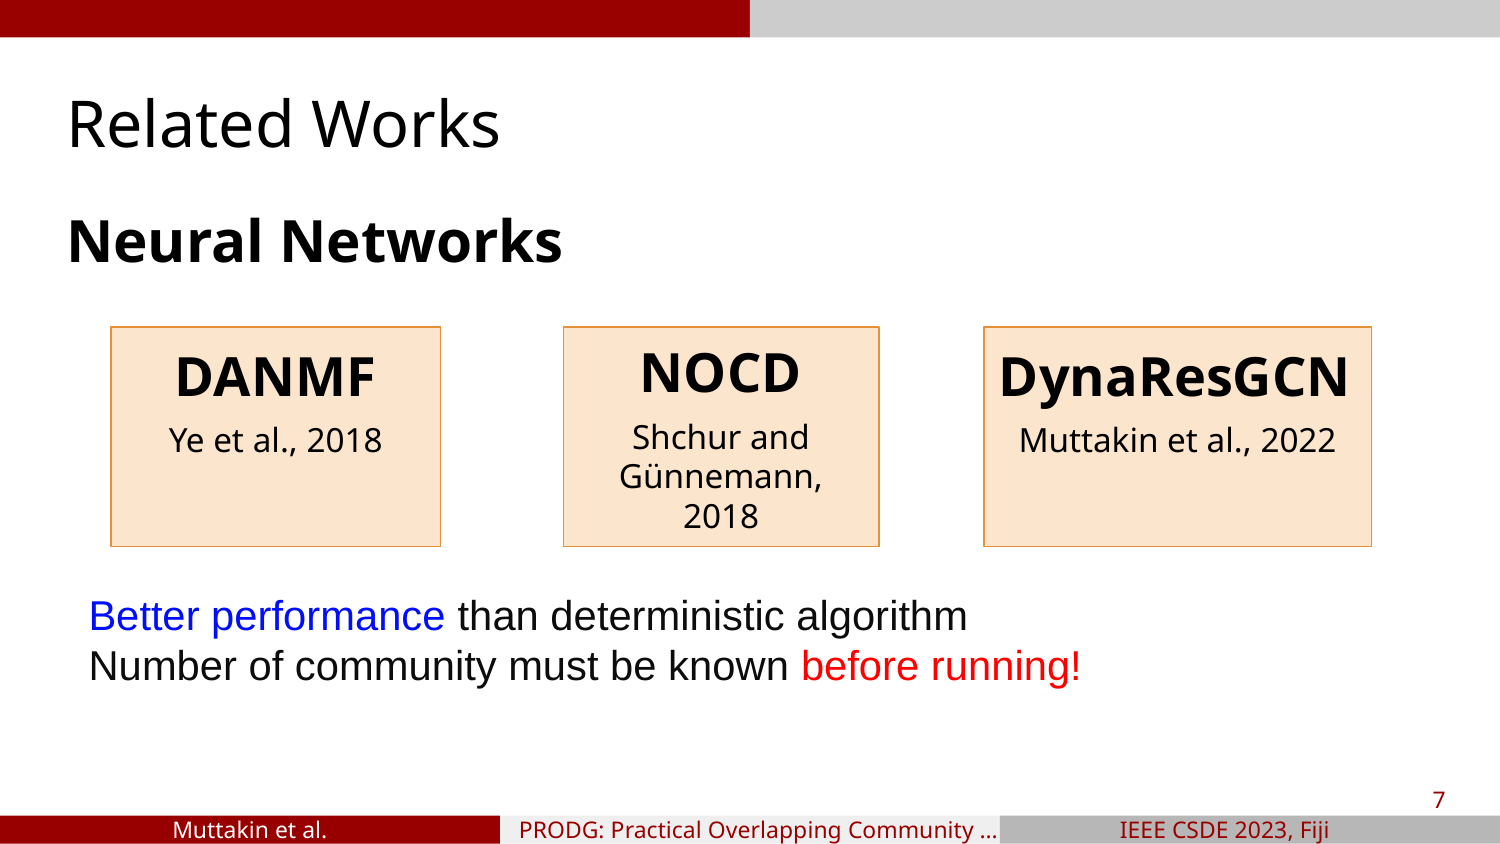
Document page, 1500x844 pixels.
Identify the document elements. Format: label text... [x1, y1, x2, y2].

text_box DANMF Ye et al., 2018 [111, 327, 441, 547]
slide_number ‹#› [1394, 769, 1484, 834]
text_box Better performance than deterministic algorithm Number of community must be known before running! [73, 523, 1269, 731]
text_box NOCD Shchur and Günnemann, 2018 [563, 327, 879, 547]
list Neural Networks [51, 189, 1449, 380]
title Related Works [51, 72, 1449, 176]
text_box DynaResGCN Muttakin et al., 2022 [983, 327, 1372, 547]
